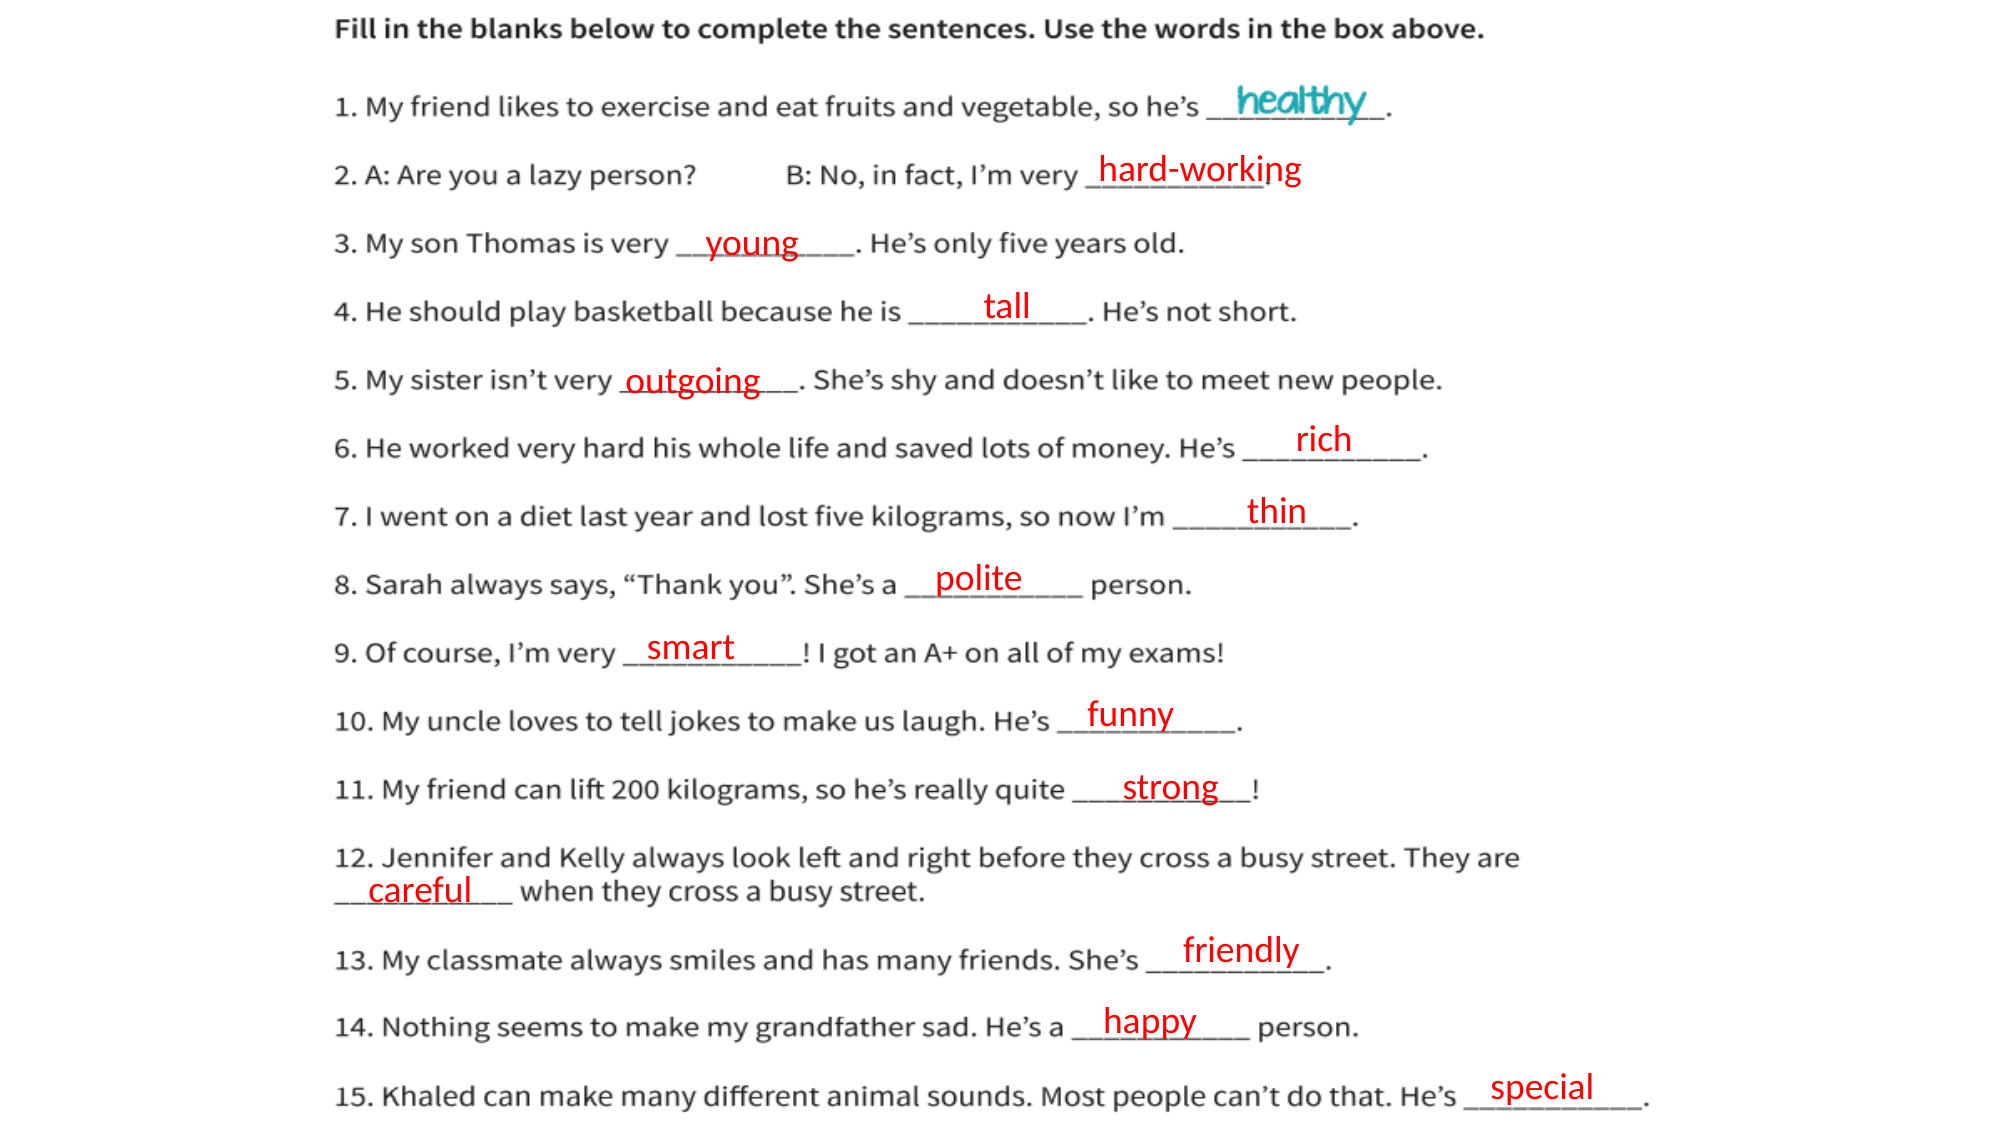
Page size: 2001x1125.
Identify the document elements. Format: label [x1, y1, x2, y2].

picture [249, 0, 1736, 1125]
